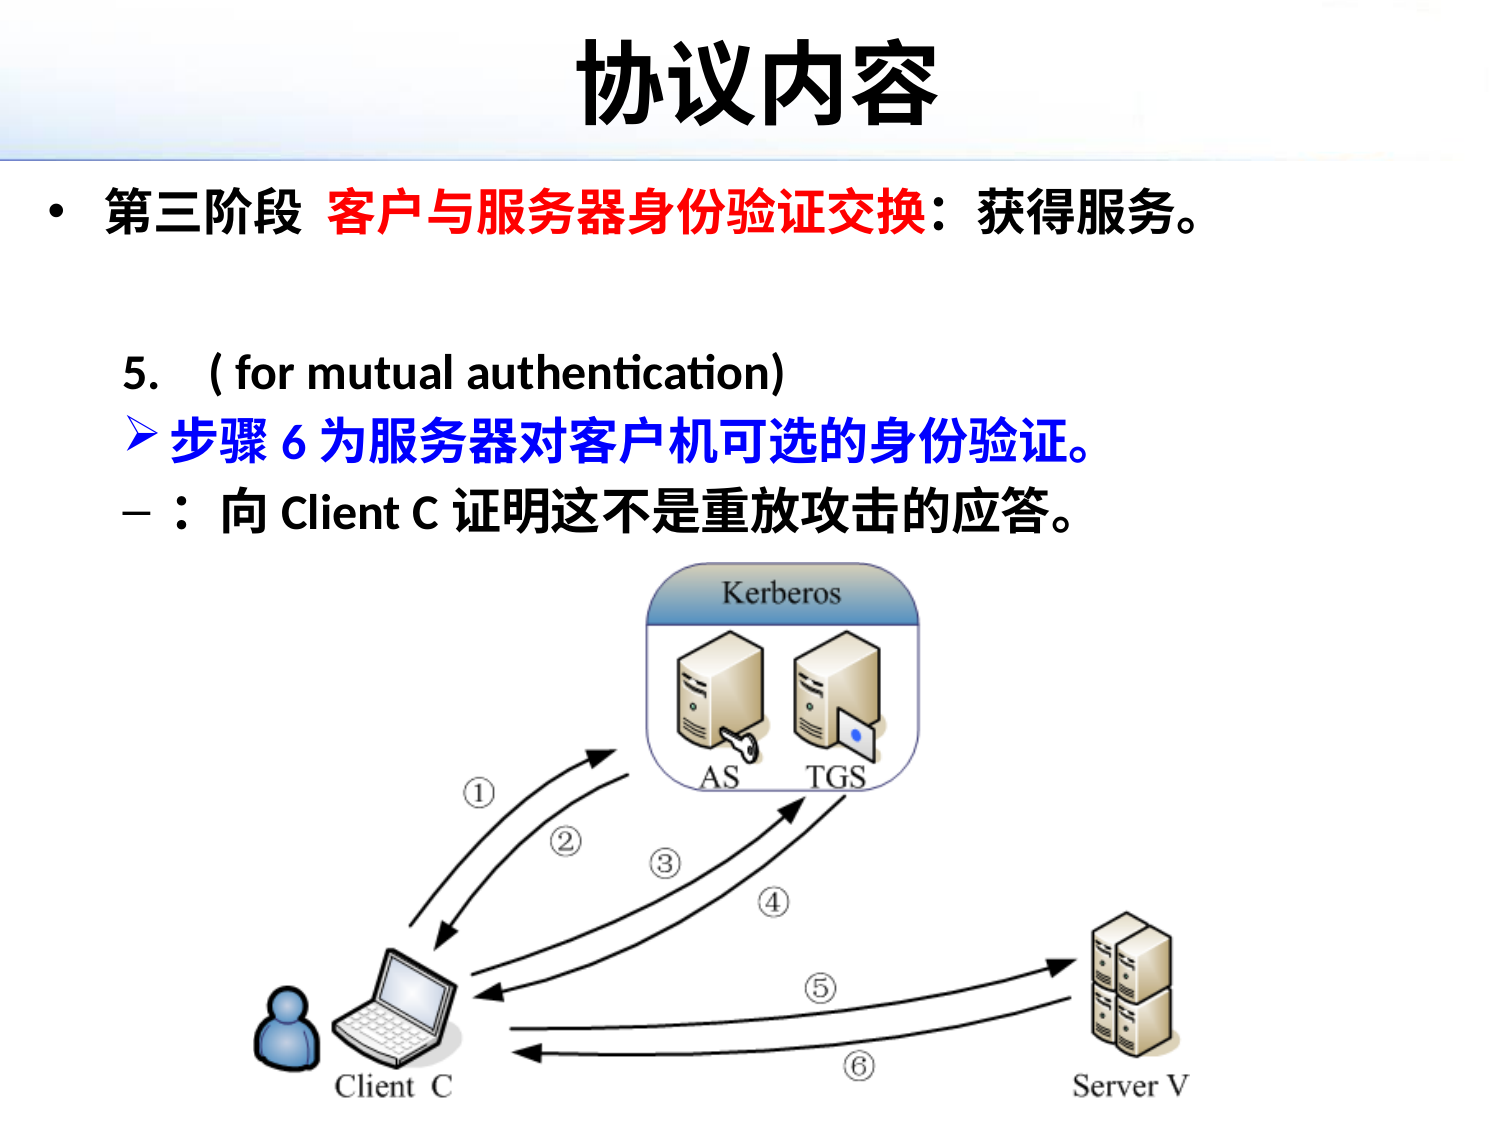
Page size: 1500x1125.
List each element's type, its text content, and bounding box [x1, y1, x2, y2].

picture [253, 562, 1190, 1107]
picture [0, 0, 1500, 161]
title 协议内容 [32, 13, 1483, 150]
